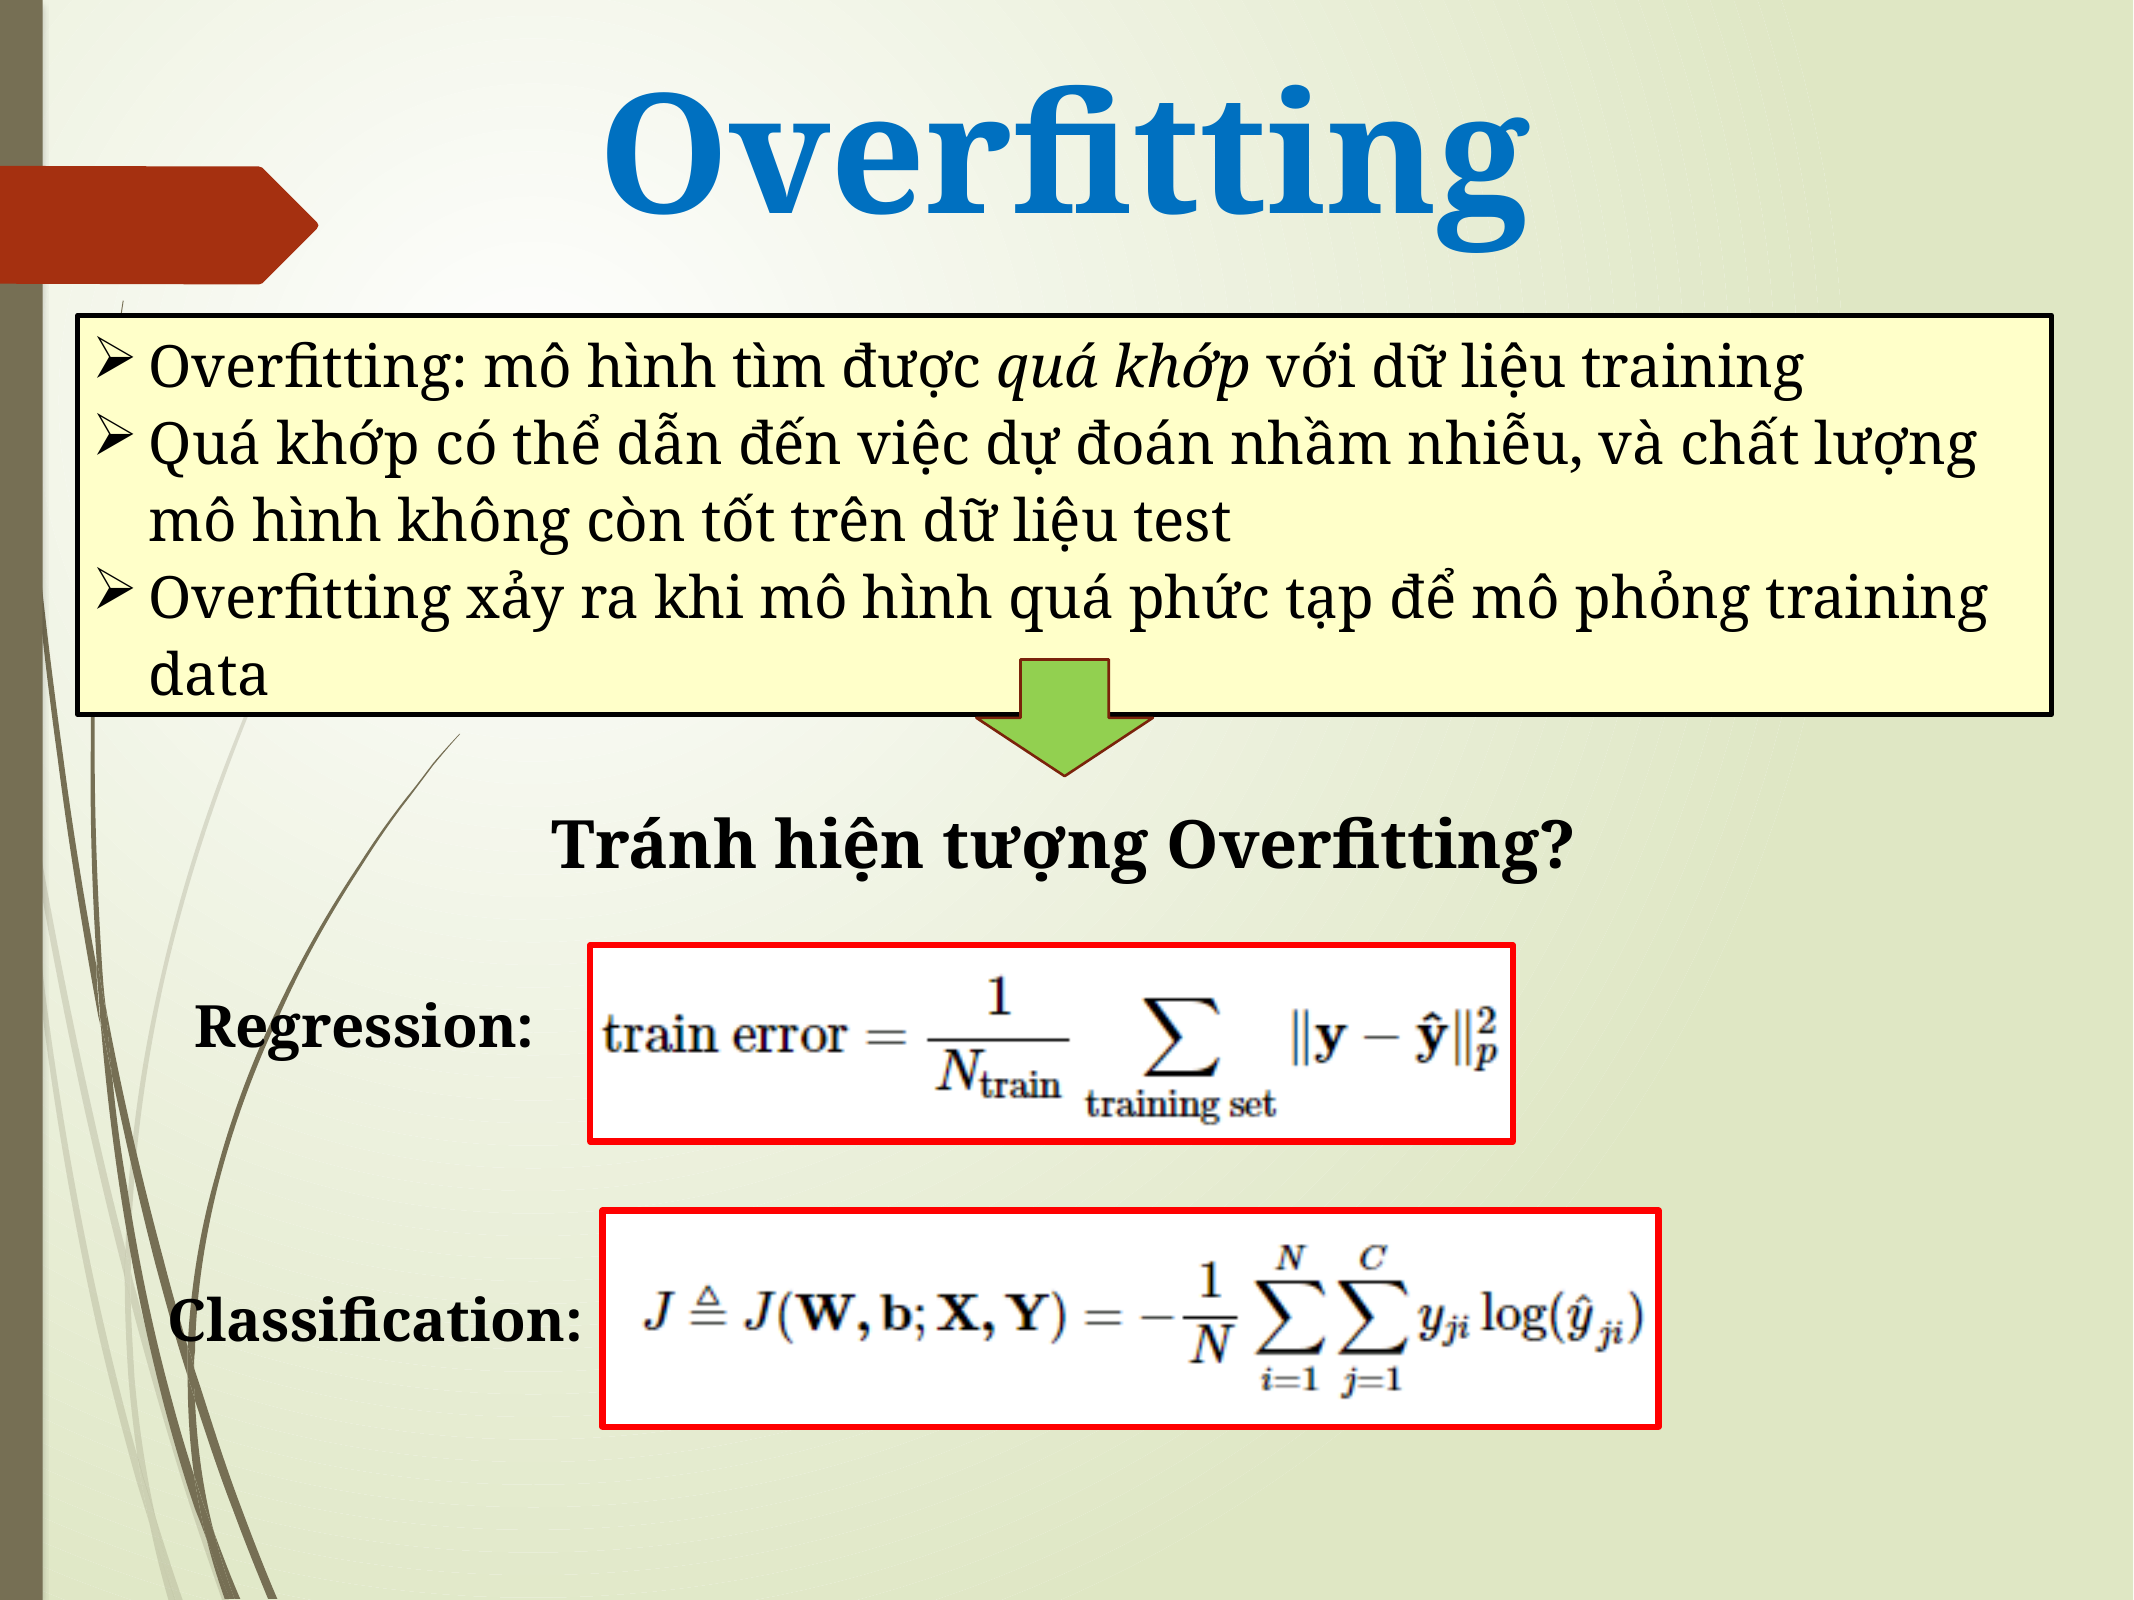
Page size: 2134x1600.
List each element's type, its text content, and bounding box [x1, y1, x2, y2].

picture [605, 1213, 1656, 1424]
text_box Overfitting [0, 39, 2130, 260]
text_box Tránh hiện tượng Overfitting? [531, 794, 1598, 890]
text_box Classification: [142, 1275, 599, 1361]
text_box [975, 658, 1155, 778]
picture [593, 947, 1510, 1139]
text_box Regression: [177, 981, 567, 1067]
text_box Overfitting: mô hình tìm được quá khớp với dữ liệu training Quá khớp có thể dẫn đến việc dự đoán nhầm nhiễu, và chất lượng mô hình không còn tốt trên dữ liệu test Overfitting xảy ra khi mô hình quá phức tạp để mô phỏng training data [77, 315, 2052, 715]
